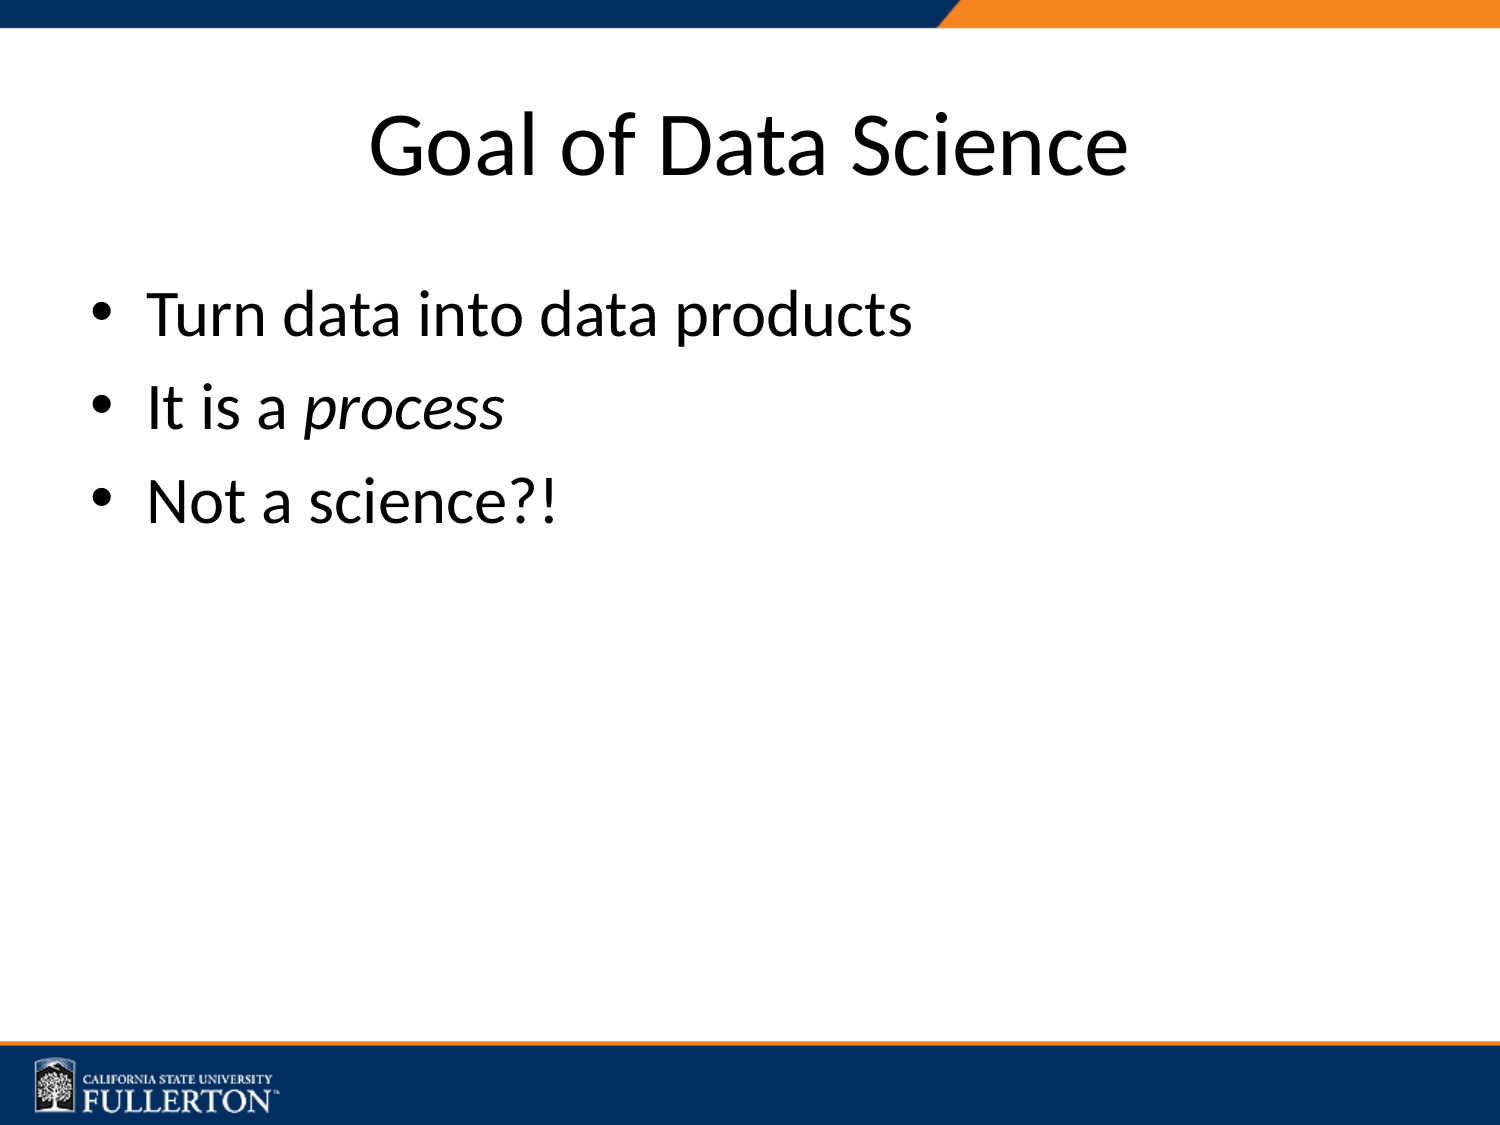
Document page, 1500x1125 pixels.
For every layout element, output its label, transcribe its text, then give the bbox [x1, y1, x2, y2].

title Goal of Data Science [75, 45, 1425, 233]
picture [0, 0, 1500, 1125]
list Turn data into data products It is a process Not a science?! [75, 262, 1425, 1005]
